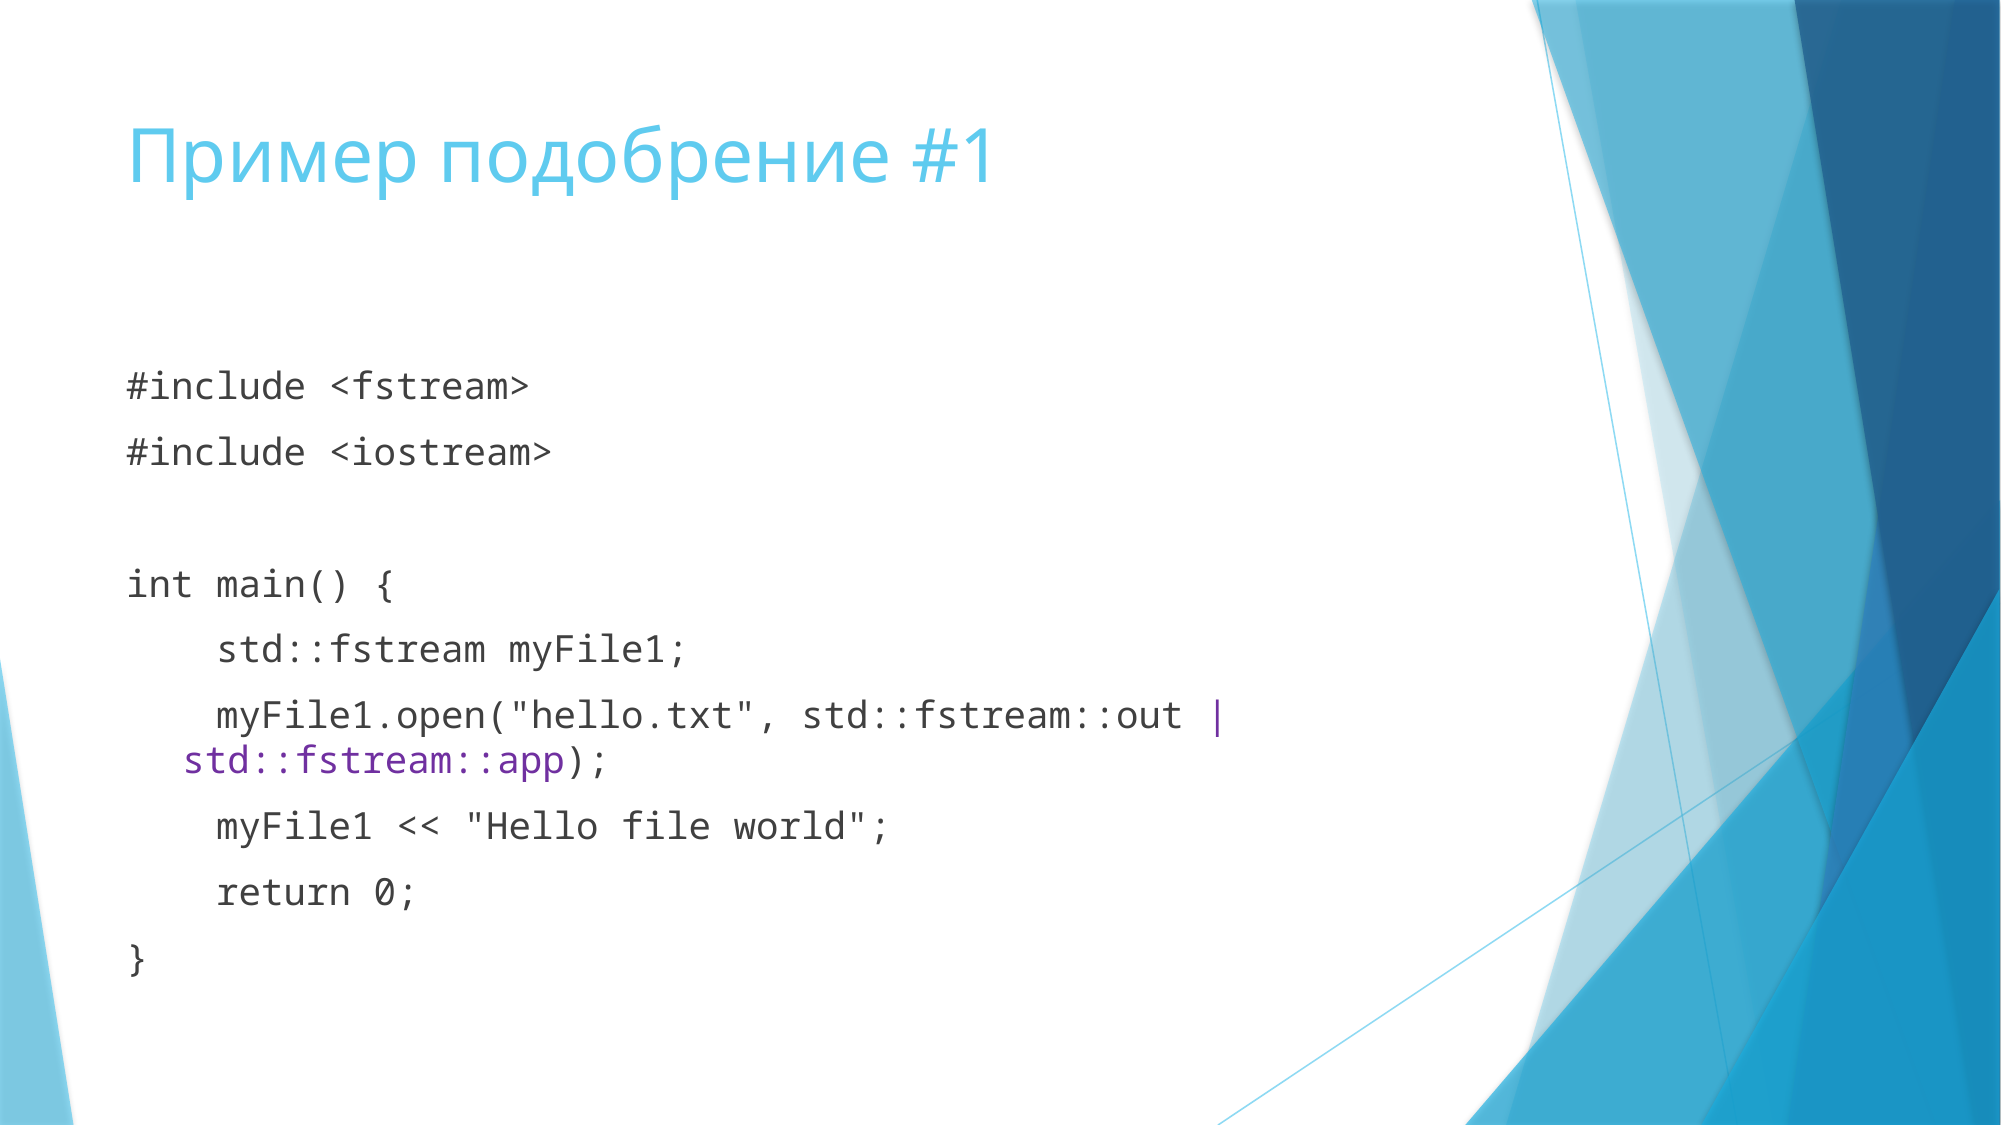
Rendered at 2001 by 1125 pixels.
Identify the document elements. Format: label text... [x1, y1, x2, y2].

title Пример подобрение #1 [111, 99, 1522, 317]
list #include <fstream> #include <iostream> int main() { std::fstream myFile1; myFile1.open("hello.txt", std::fstream::out | std::fstream::app); myFile1 << "Hello file world"; return 0; } [111, 354, 1600, 992]
